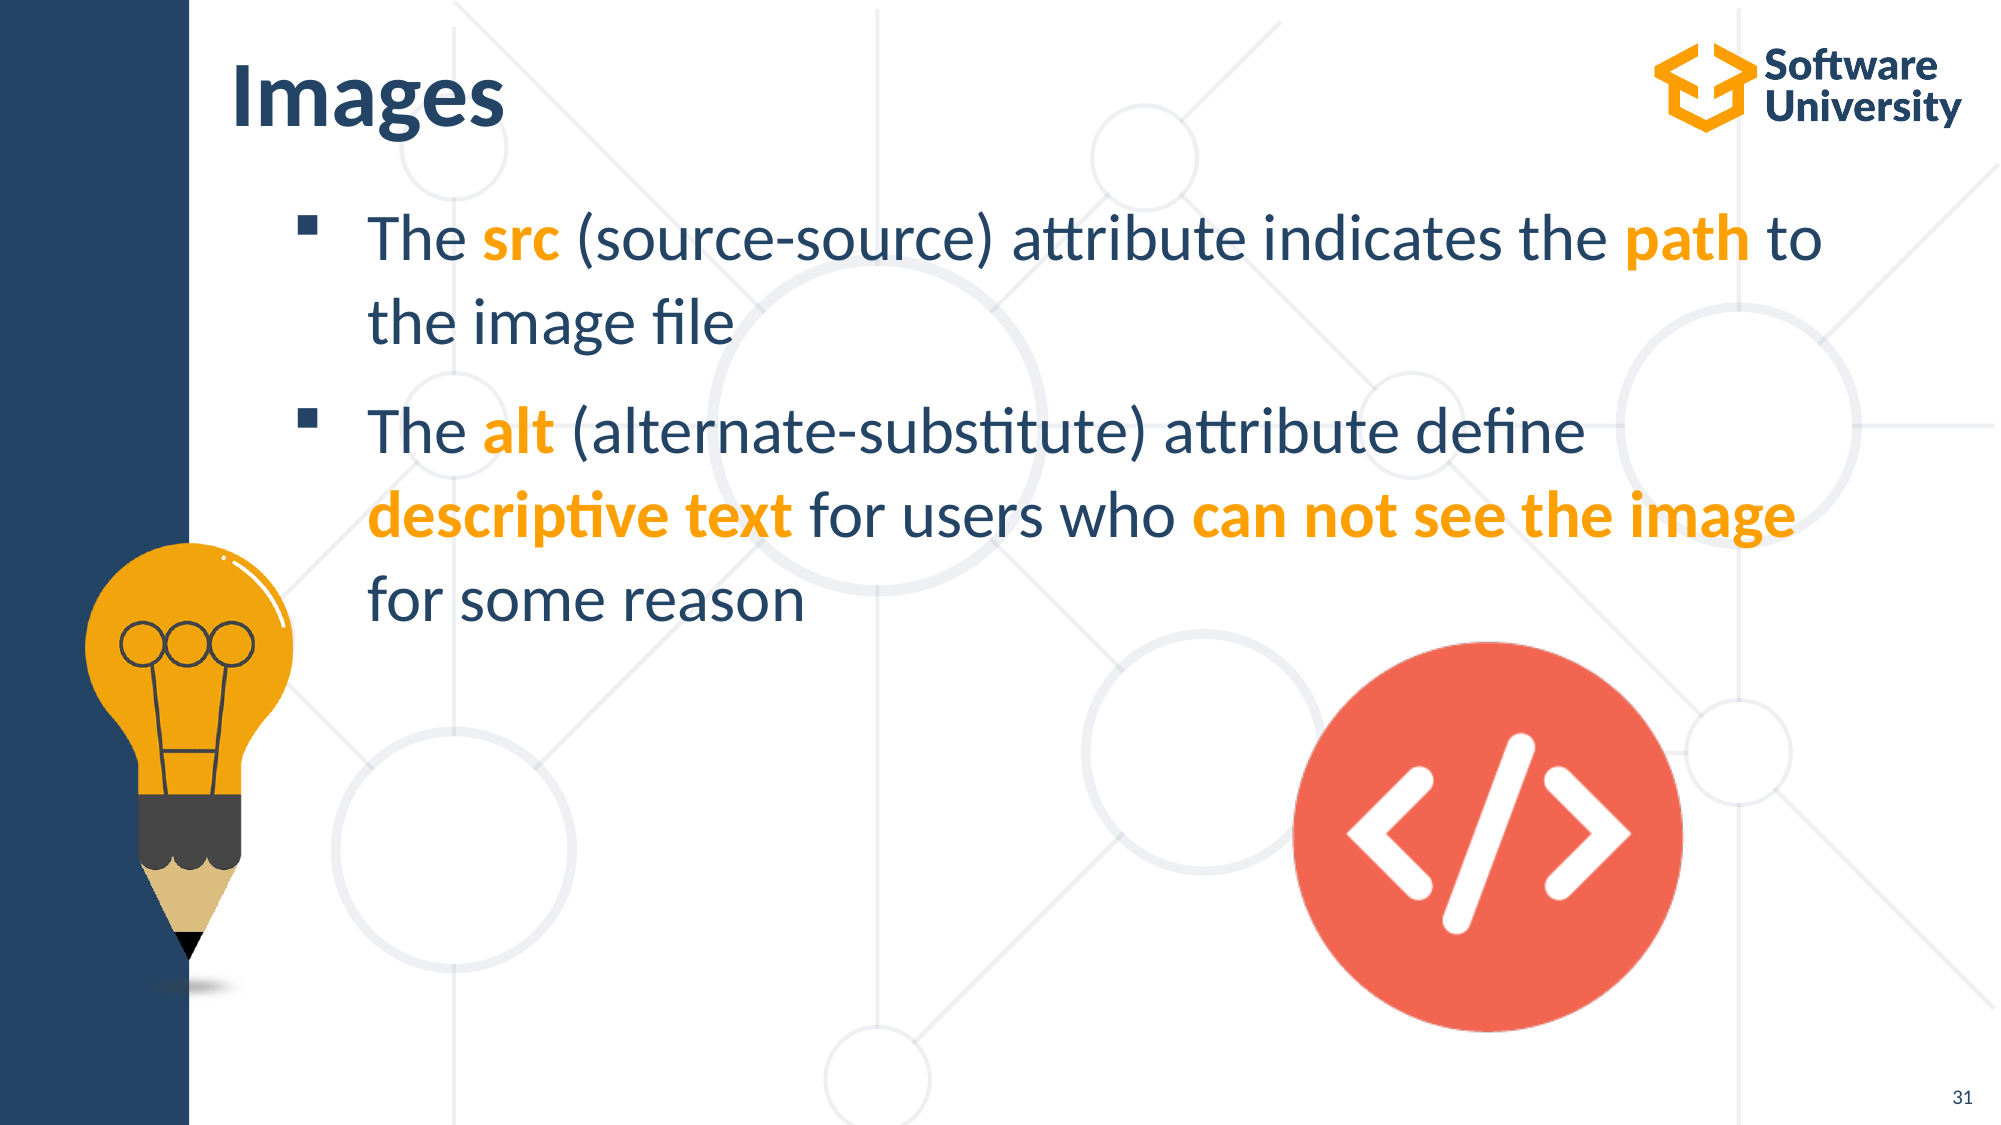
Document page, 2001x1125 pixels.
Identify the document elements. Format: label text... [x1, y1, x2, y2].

list The src (source-source) attribute indicates the path to the image file The alt (alternate-substitute) attribute define descriptive text for users who can not see the image for some reason [274, 183, 1968, 1094]
picture [1641, 31, 1973, 145]
text_box 31 [1927, 1067, 1989, 1117]
picture [85, 543, 274, 1003]
title Images [212, 16, 1628, 162]
picture [1287, 636, 1689, 1037]
